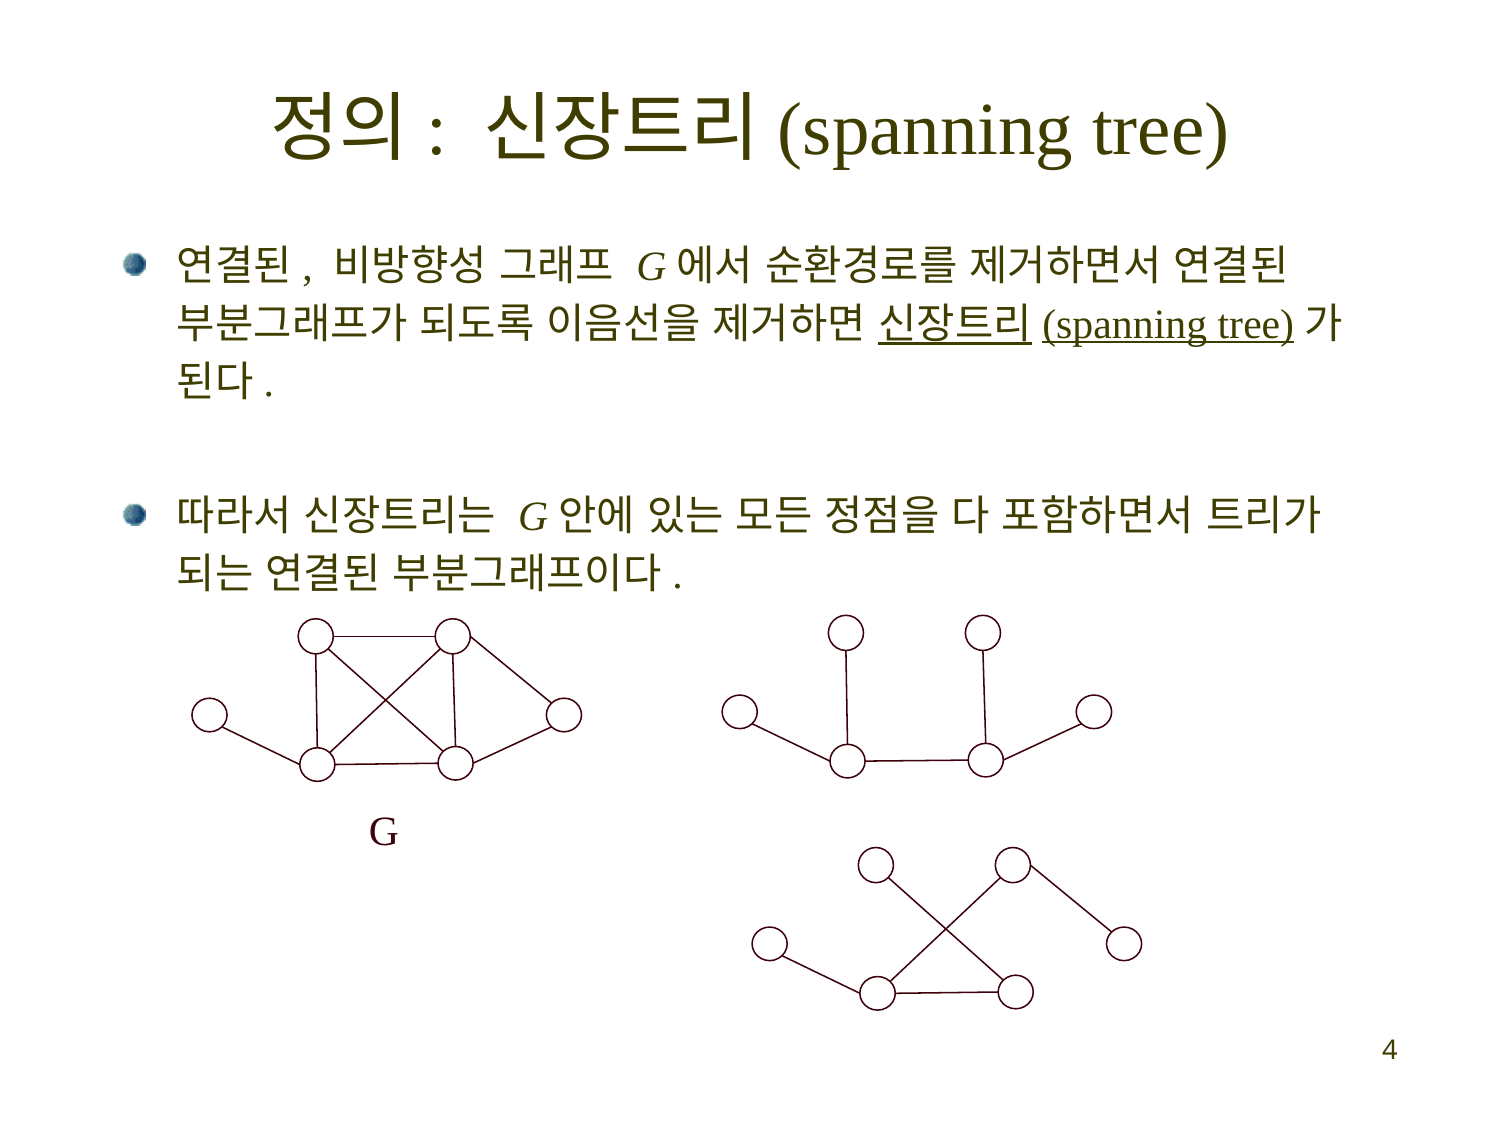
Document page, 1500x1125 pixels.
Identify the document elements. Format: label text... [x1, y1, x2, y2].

list 연결된, 비방향성 그래프 G에서 순환경로를 제거하면서 연결된 부분그래프가 되도록 이음선을 제거하면 신장트리(spanning tree)가 된다. 따라서 신장트리는 G안에 있는 모든 정점을 다 포함하면서 트리가 되는 연결된 부분그래프이다. [105, 222, 1393, 591]
picture [120, 250, 146, 276]
slide_number 4 [1099, 1024, 1413, 1101]
picture [120, 501, 146, 526]
title 정의: 신장트리(spanning tree) [112, 50, 1388, 200]
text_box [191, 615, 1142, 1011]
